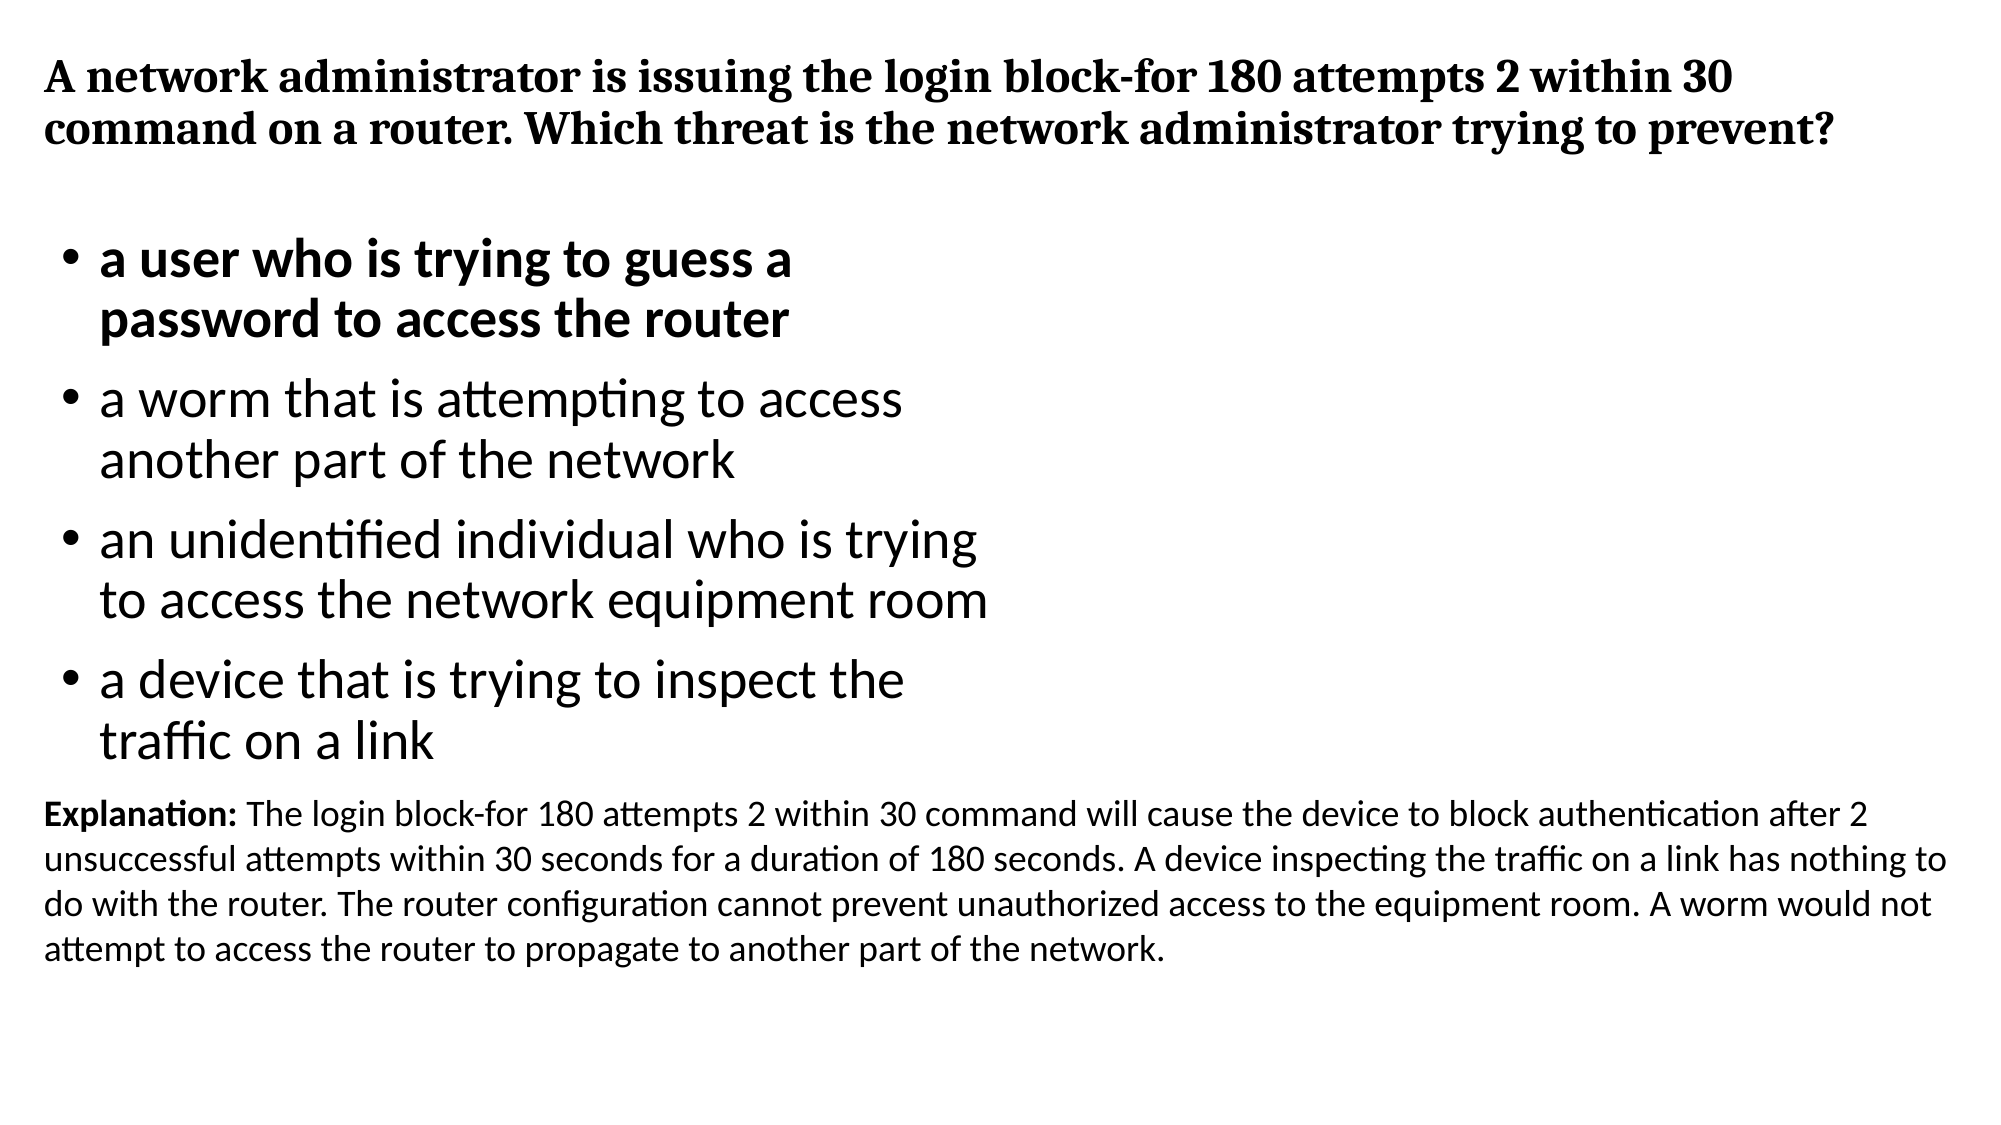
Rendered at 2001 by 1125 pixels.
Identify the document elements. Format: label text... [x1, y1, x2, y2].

list a user who is trying to guess a password to access the router a worm that is attempting to access another part of the network an unidentified individual who is trying to access the network equipment room a device that is trying to inspect the traffic on a link [45, 221, 1008, 781]
text_box Explanation: The login block-for 180 attempts 2 within 30 command will cause the device to block authentication after 2 unsuccessful attempts within 30 seconds for a duration of 180 seconds. A device inspecting the traffic on a link has nothing to do with the router. The router configuration cannot prevent unauthorized access to the equipment room. A worm would not attempt to access the router to propagate to another part of the network. [29, 781, 2000, 977]
title A network administrator is issuing the login block-for 180 attempts 2 within 30 command on a router. Which threat is the network administrator trying to prevent? [29, 22, 1950, 241]
